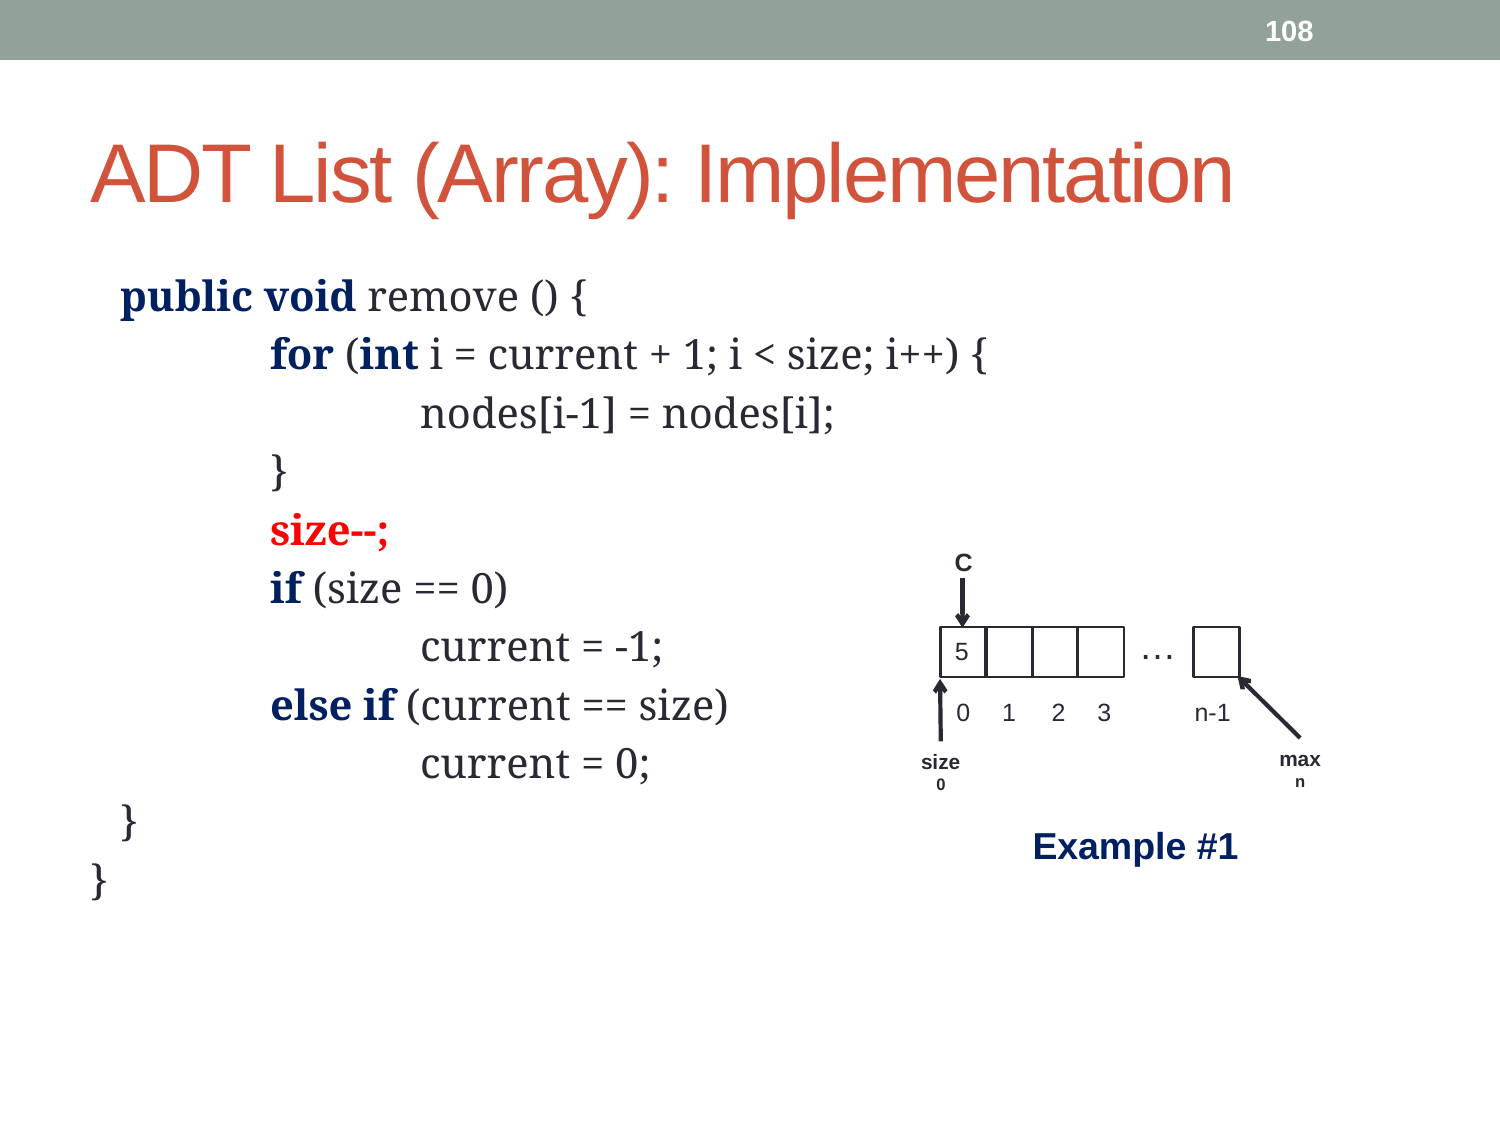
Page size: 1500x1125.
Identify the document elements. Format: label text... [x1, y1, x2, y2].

text_box 0 [949, 689, 986, 735]
list public void remove () { for (int i = current + 1; i < size; i++) { nodes[i-1] = nodes[i]; } size--; if (size == 0) current = -1; else if (current == size) current = 0; } } [75, 262, 1425, 1063]
text_box [938, 625, 983, 679]
text_box 3 [1082, 689, 1127, 735]
text_box [1076, 625, 1126, 679]
text_box [1191, 625, 1242, 679]
text_box C [939, 539, 988, 585]
text_box [983, 625, 1030, 679]
text_box [1030, 625, 1076, 679]
text_box n-1 [1179, 689, 1234, 735]
text_box 2 [1036, 689, 1081, 735]
text_box 5 [940, 628, 984, 673]
text_box max n [1264, 738, 1336, 798]
title ADT List (Array): Implementation [75, 87, 1425, 250]
slide_number 108 [1250, 3, 1425, 57]
text_box size 0 [906, 741, 976, 802]
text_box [1237, 675, 1301, 739]
text_box 1 [987, 689, 1032, 735]
text_box Example #1 [1017, 814, 1254, 875]
text_box … [1123, 614, 1192, 675]
